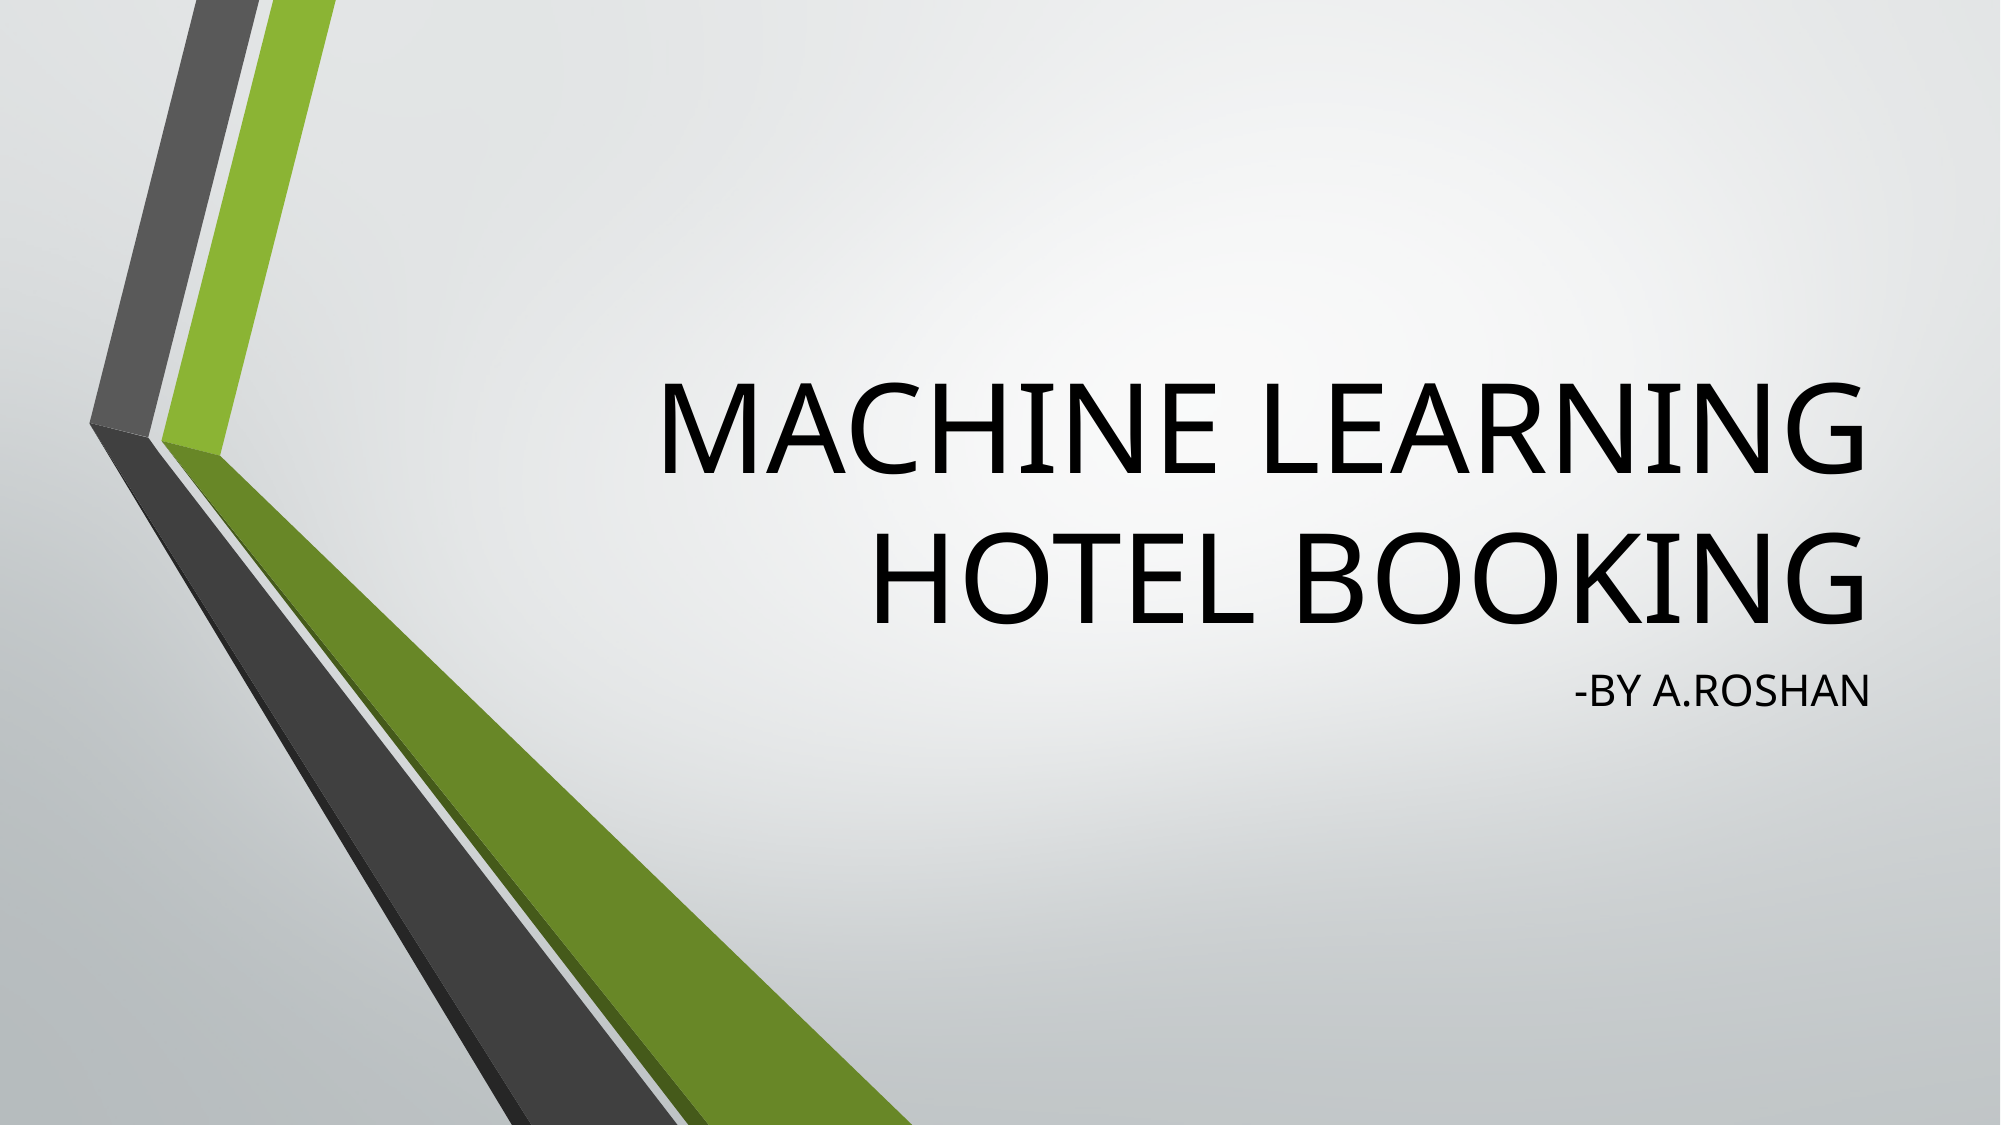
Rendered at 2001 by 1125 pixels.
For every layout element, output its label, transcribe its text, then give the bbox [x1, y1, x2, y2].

subtitle -BY A.ROSHAN [740, 655, 1887, 884]
title MACHINE LEARNING HOTEL BOOKING [480, 226, 1887, 656]
